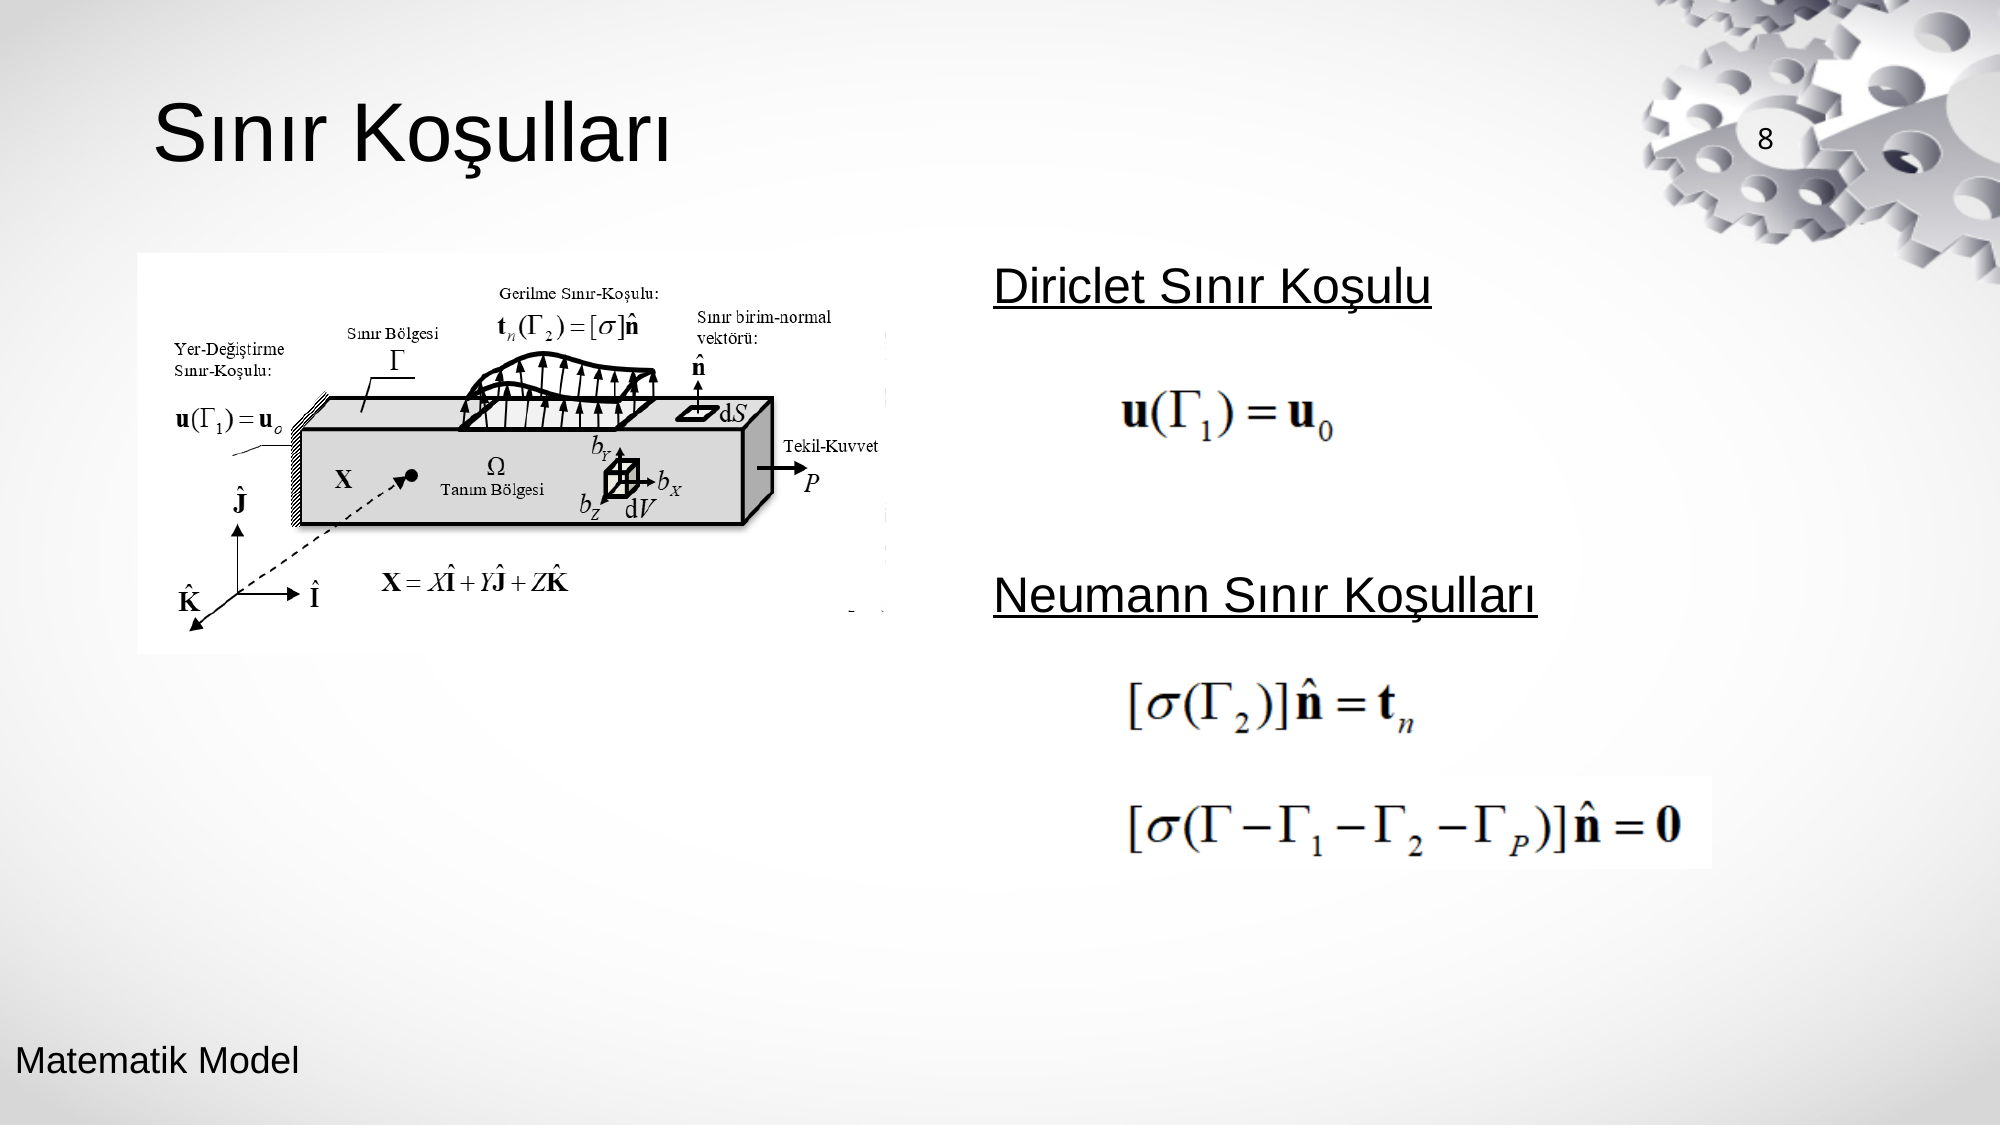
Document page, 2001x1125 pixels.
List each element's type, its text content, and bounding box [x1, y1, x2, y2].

title Matematik Model [0, 986, 691, 1125]
text_box Diriclet Sınır Koşulu [978, 246, 1484, 321]
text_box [137, 253, 886, 654]
picture [0, 0, 2000, 1125]
text_box Neumann Sınır Koşulları [978, 555, 1566, 630]
text_box 8 [1704, 112, 1790, 171]
text_box Sınır Koşulları [137, 59, 1622, 196]
